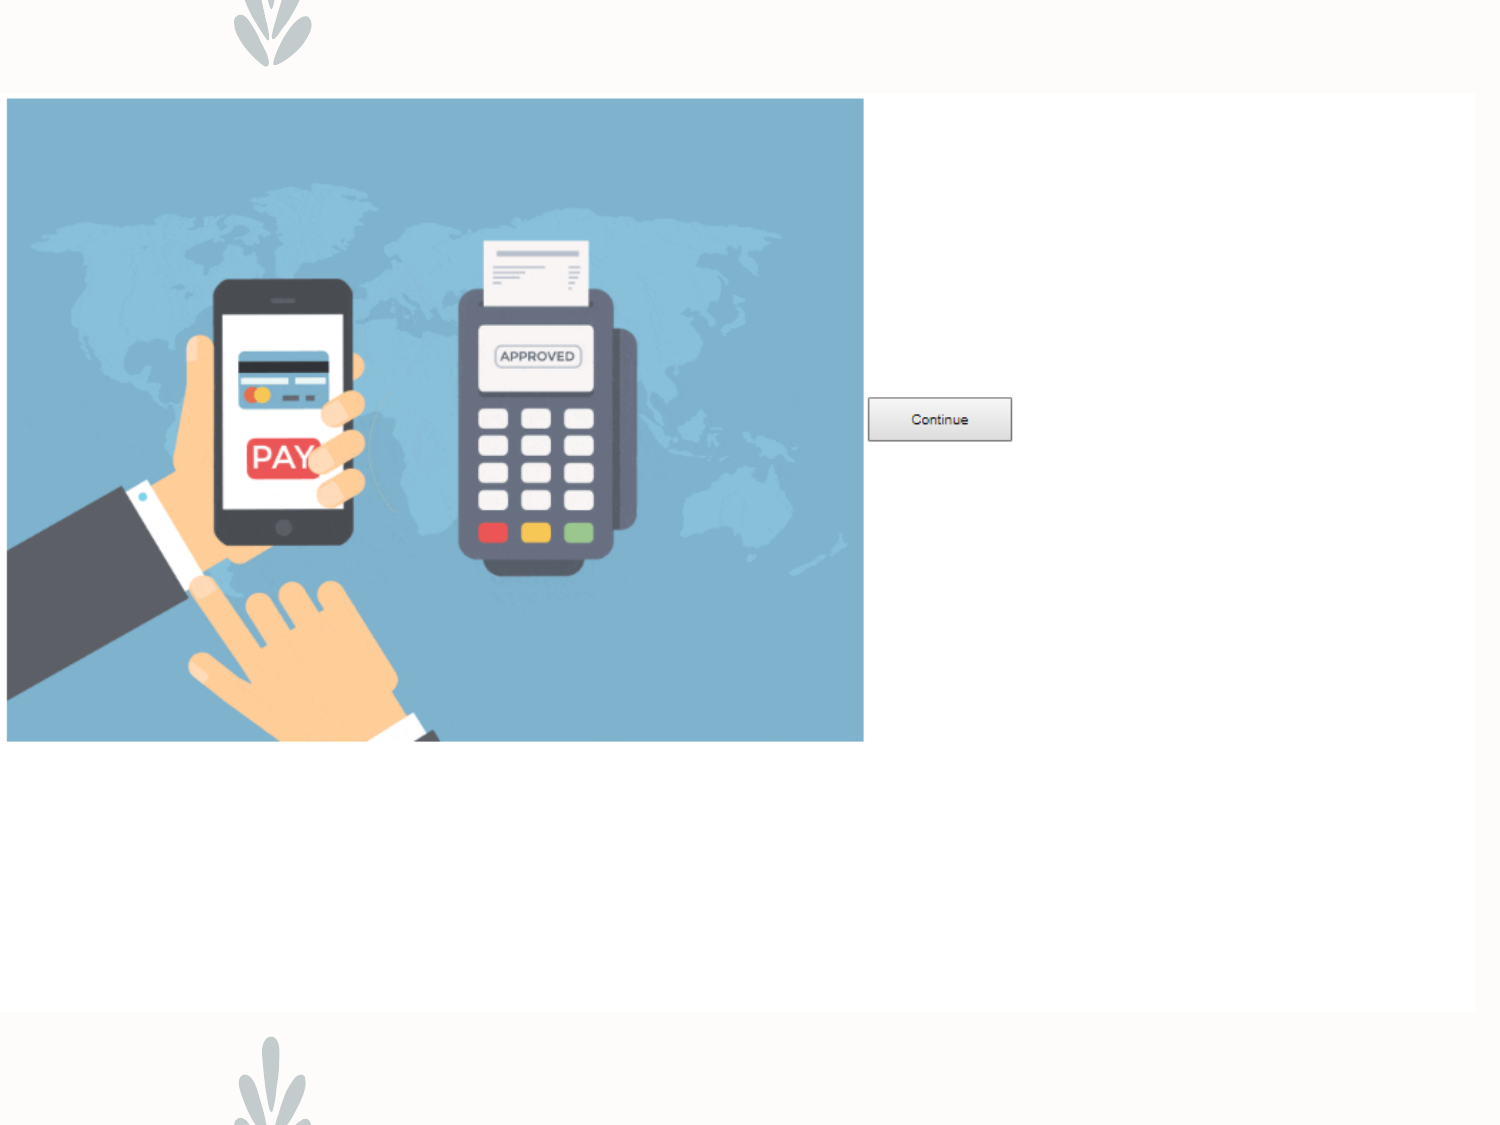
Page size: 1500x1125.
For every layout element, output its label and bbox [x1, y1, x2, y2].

list [0, 92, 1476, 1012]
